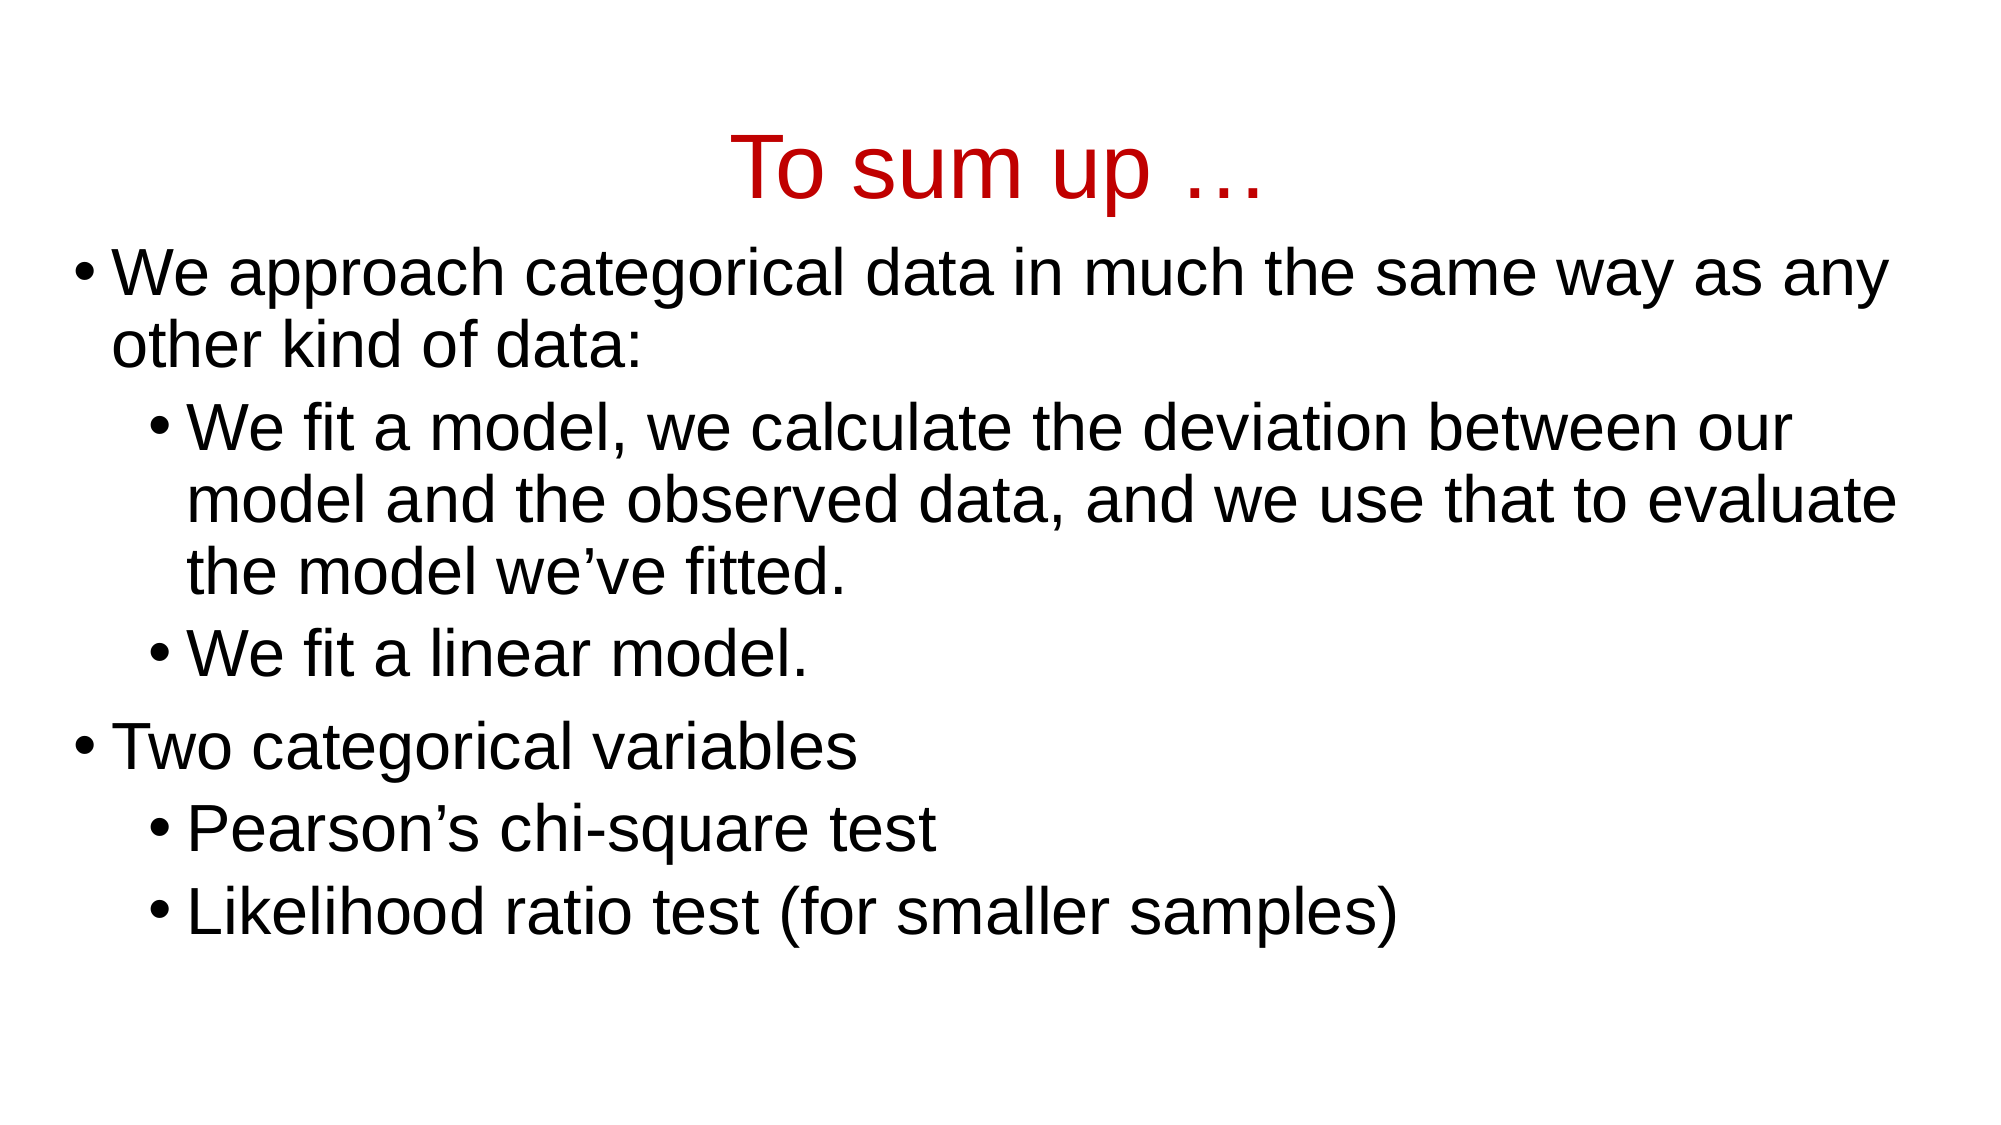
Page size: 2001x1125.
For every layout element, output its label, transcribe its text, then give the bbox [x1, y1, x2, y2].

list We approach categorical data in much the same way as any other kind of data: We fit a model, we calculate the deviation between our model and the observed data, and we use that to evaluate the model we’ve fitted. We fit a linear model. Two categorical variables Pearson’s chi-square test Likelihood ratio test (for smaller samples) [58, 230, 1979, 1066]
title To sum up … [137, 59, 1863, 230]
